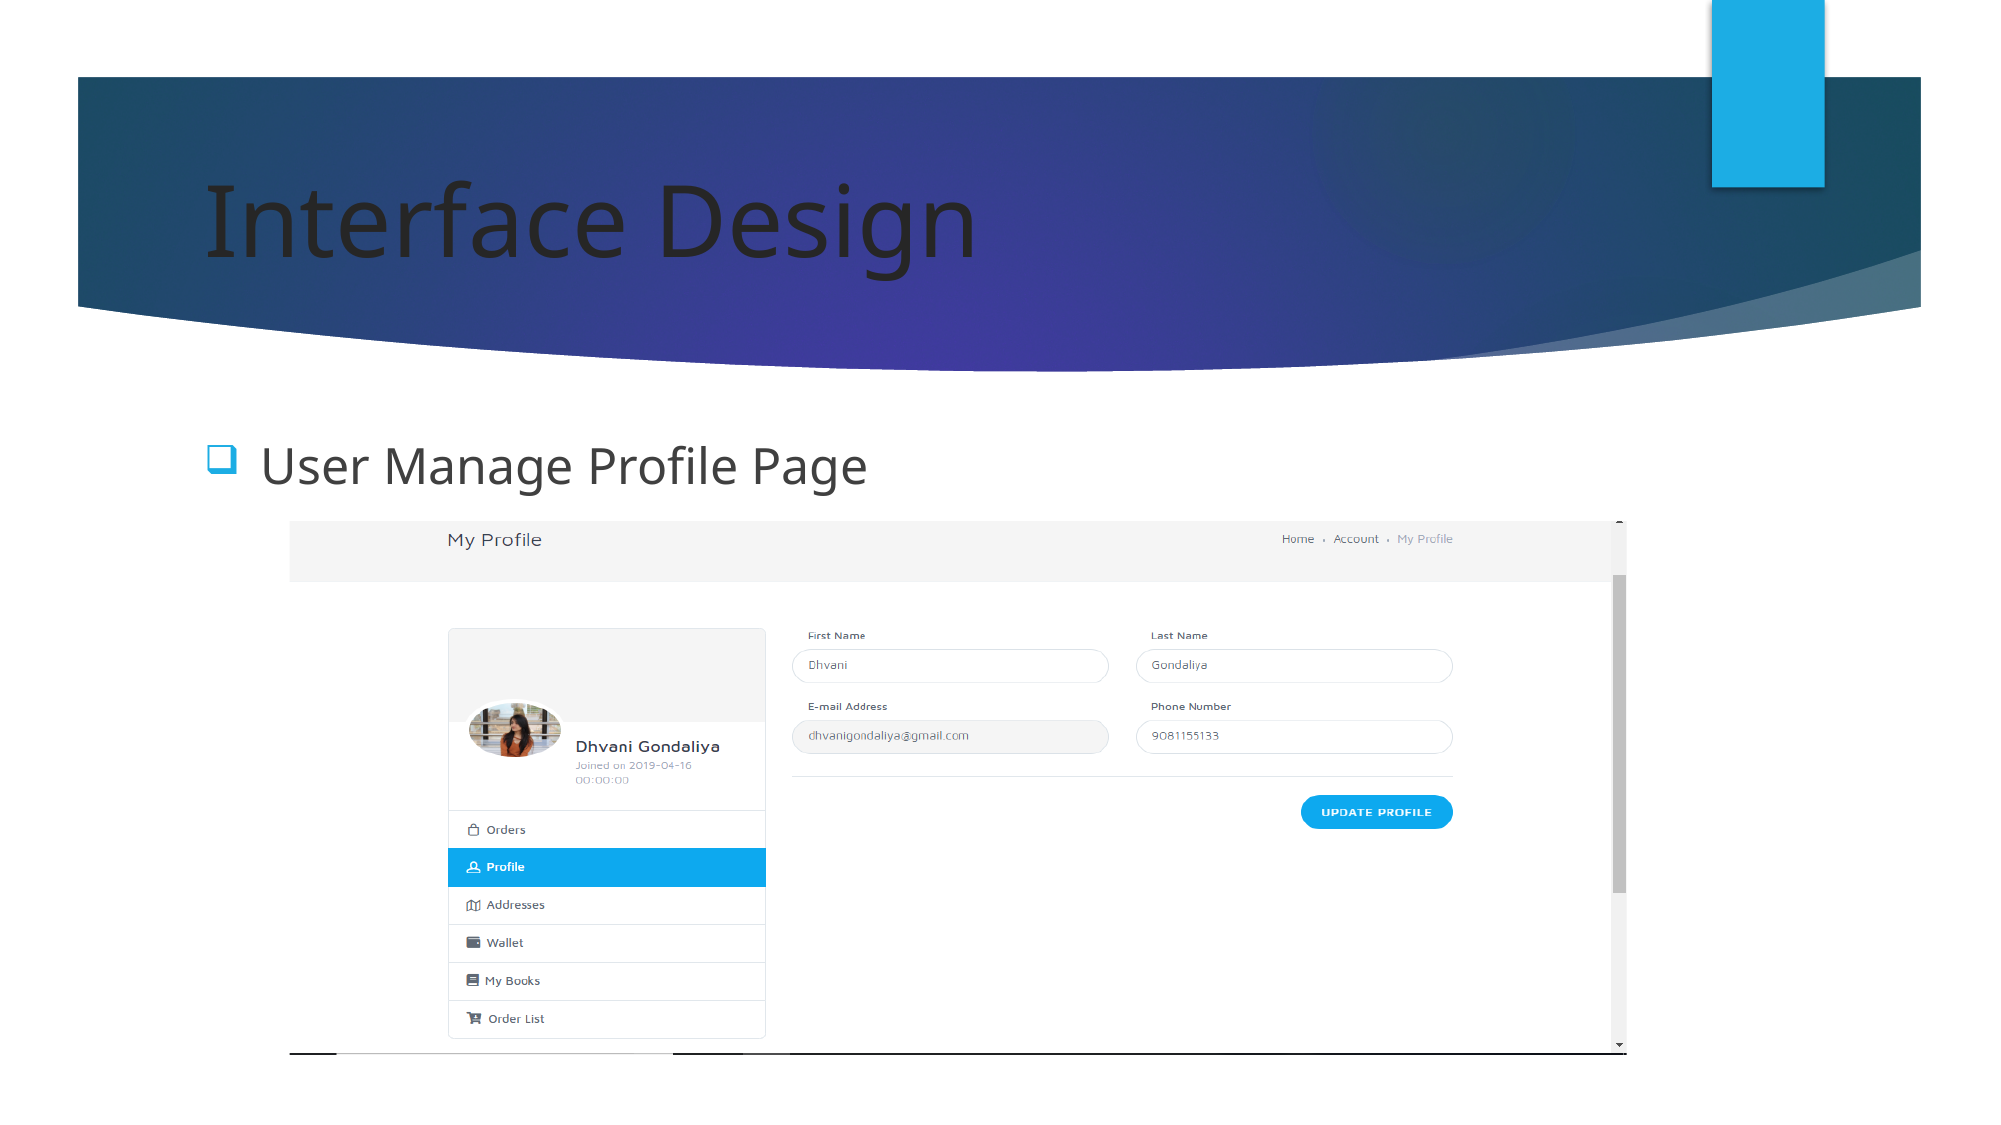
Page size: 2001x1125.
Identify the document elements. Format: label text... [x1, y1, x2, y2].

title Interface Design [189, 159, 1627, 276]
picture [289, 521, 1627, 1055]
list User Manage Profile Page [189, 427, 1638, 988]
